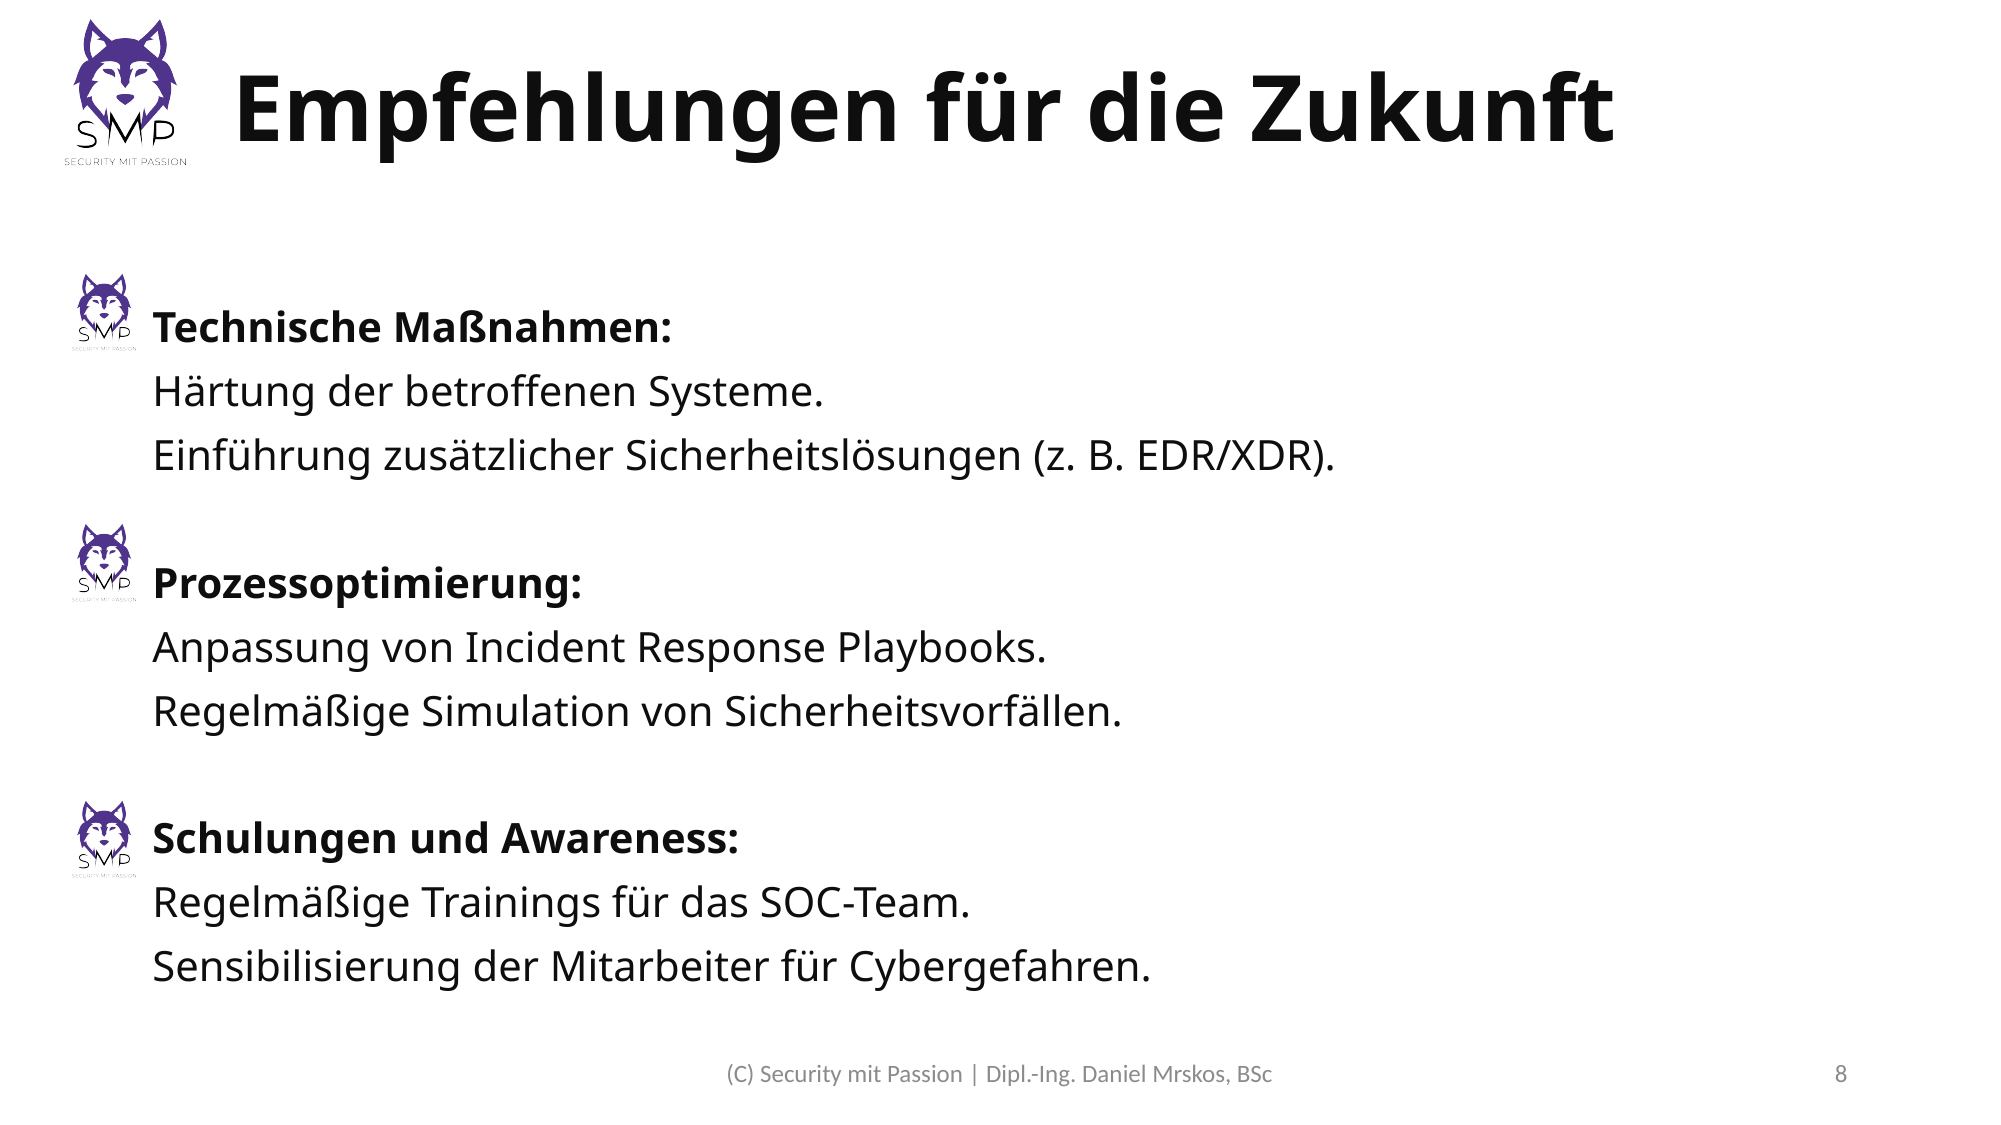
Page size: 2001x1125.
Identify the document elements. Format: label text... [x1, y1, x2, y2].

picture [55, 263, 153, 361]
picture [55, 790, 153, 888]
title Empfehlungen für die Zukunft [217, 3, 1943, 221]
slide_number 8 [1412, 1042, 1863, 1103]
list Technische Maßnahmen: Härtung der betroffenen Systeme. Einführung zusätzlicher Sicherheitslösungen (z. B. EDR/XDR). Prozessoptimierung: Anpassung von Incident Response Playbooks. Regelmäßige Simulation von Sicherheitsvorfällen. Schulungen und Awareness: Regelmäßige Trainings für das SOC-Team. Sensibilisierung der Mitarbeiter für Cybergefahren. [137, 299, 1863, 1014]
picture [32, 0, 218, 185]
picture [55, 513, 153, 612]
footer (C) Security mit Passion | Dipl.-Ing. Daniel Mrskos, BSc [662, 1042, 1338, 1103]
